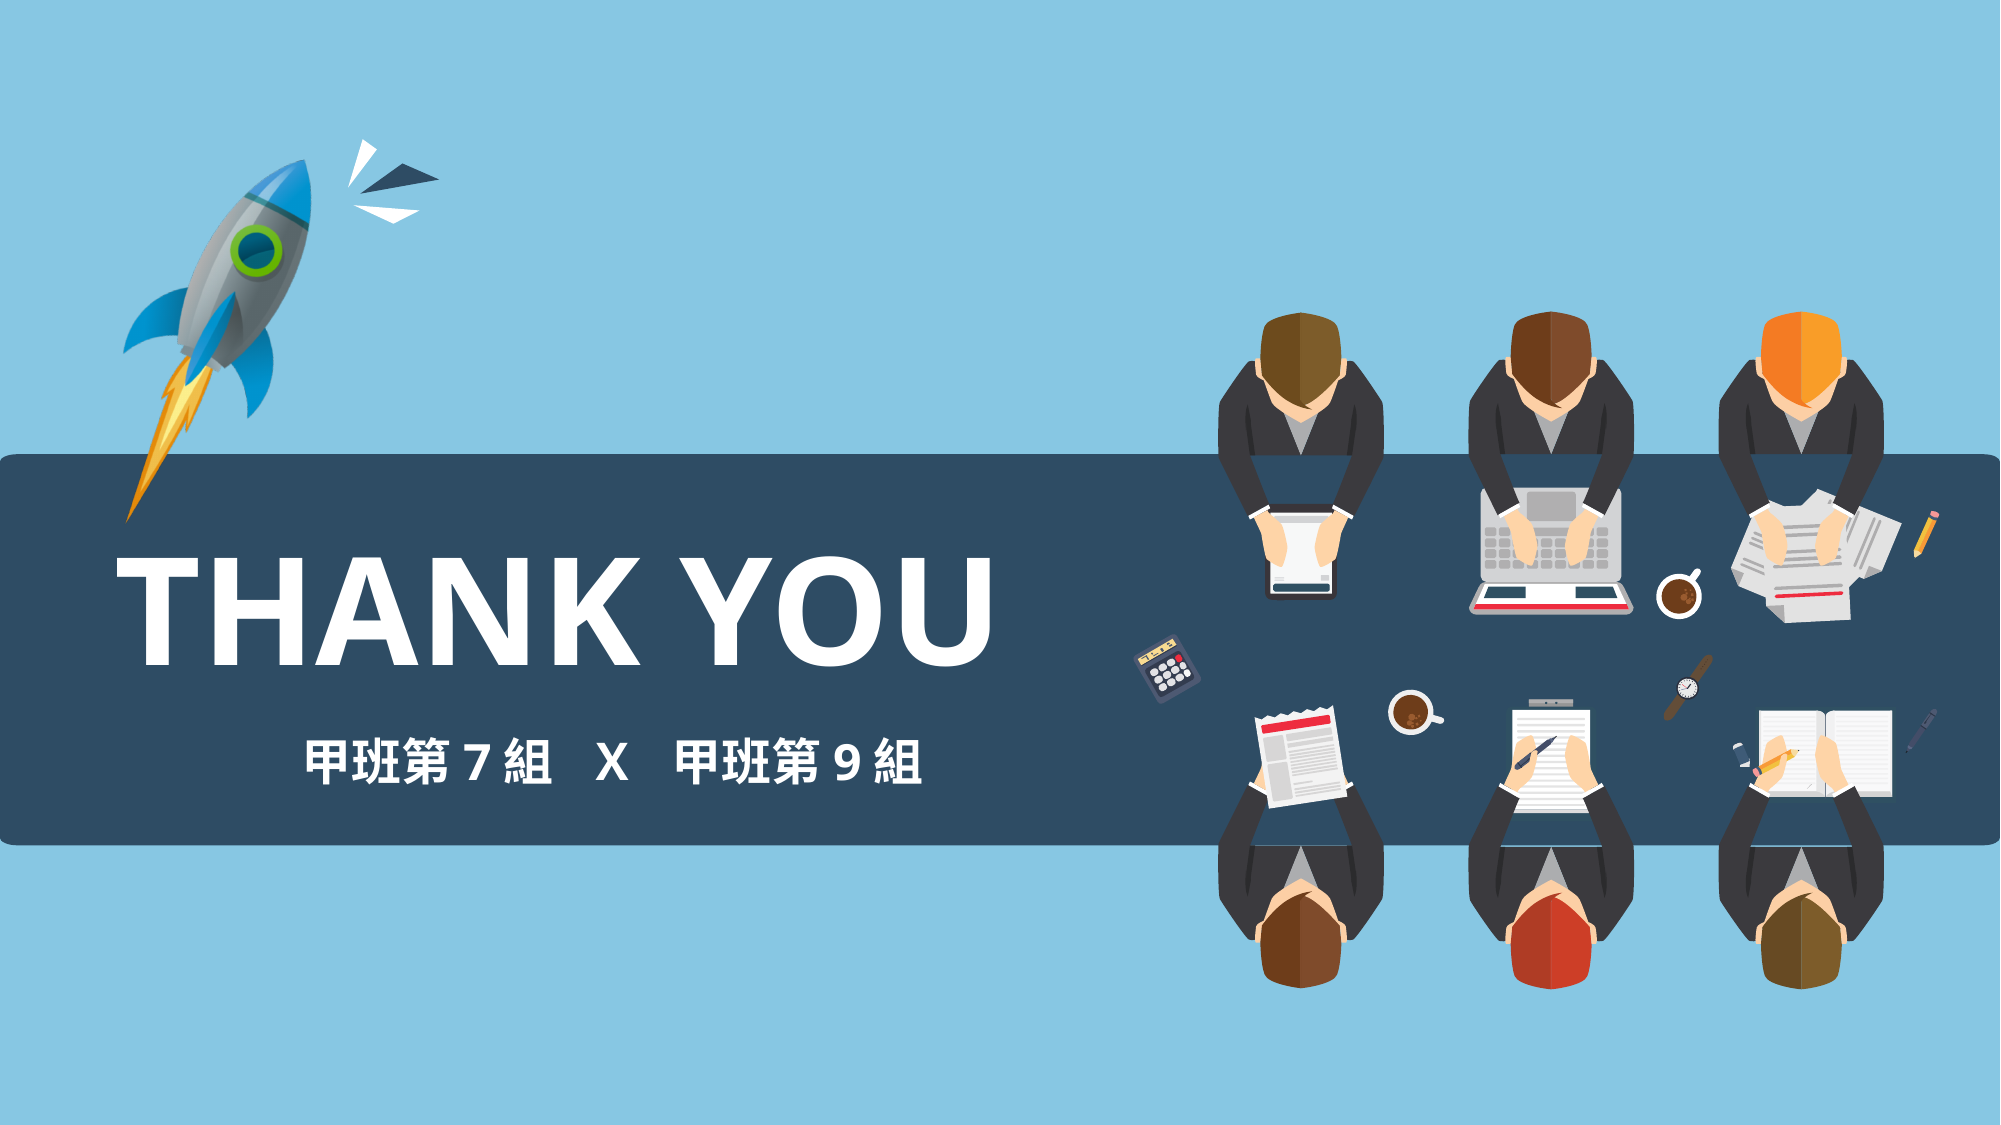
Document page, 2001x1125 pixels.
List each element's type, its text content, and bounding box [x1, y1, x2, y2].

text_box THANK YOU [99, 508, 1101, 703]
text_box 甲班第7組 Ｘ 甲班第9組 [156, 723, 1069, 798]
picture [30, 136, 399, 518]
text_box [0, 454, 1101, 846]
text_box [1101, 311, 2000, 990]
text_box [353, 137, 379, 170]
text_box [363, 204, 424, 225]
text_box [363, 162, 443, 195]
